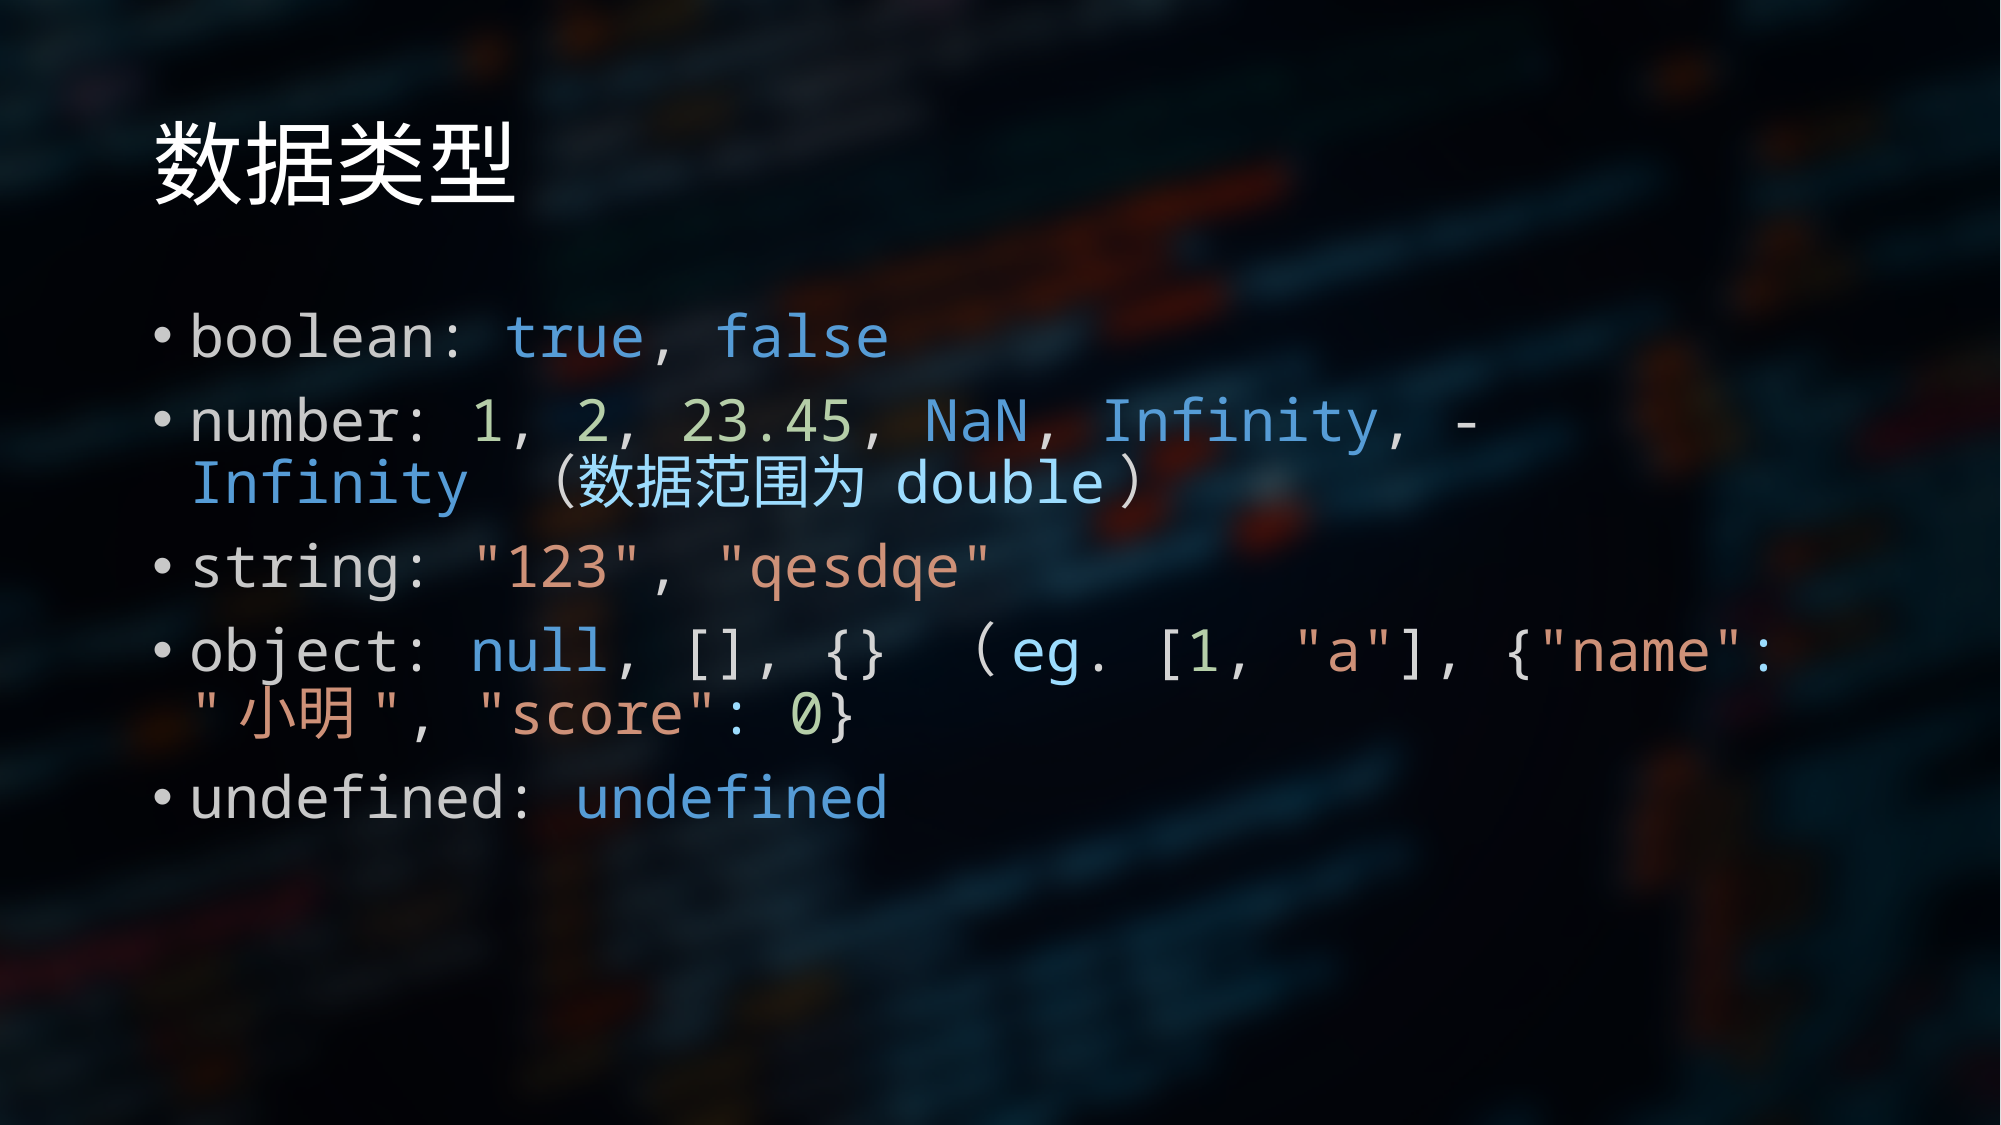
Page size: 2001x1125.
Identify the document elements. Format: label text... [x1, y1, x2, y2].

title 数据类型 [137, 59, 1863, 278]
list boolean: true, false number: 1, 2, 23.45, NaN, Infinity, -Infinity （数据范围为 double） string: "123", "qesdqe" object: null, [], {} （eg. [1, "a"], {"name": "小明", "score": 0} undefined: undefined [137, 299, 1863, 1014]
